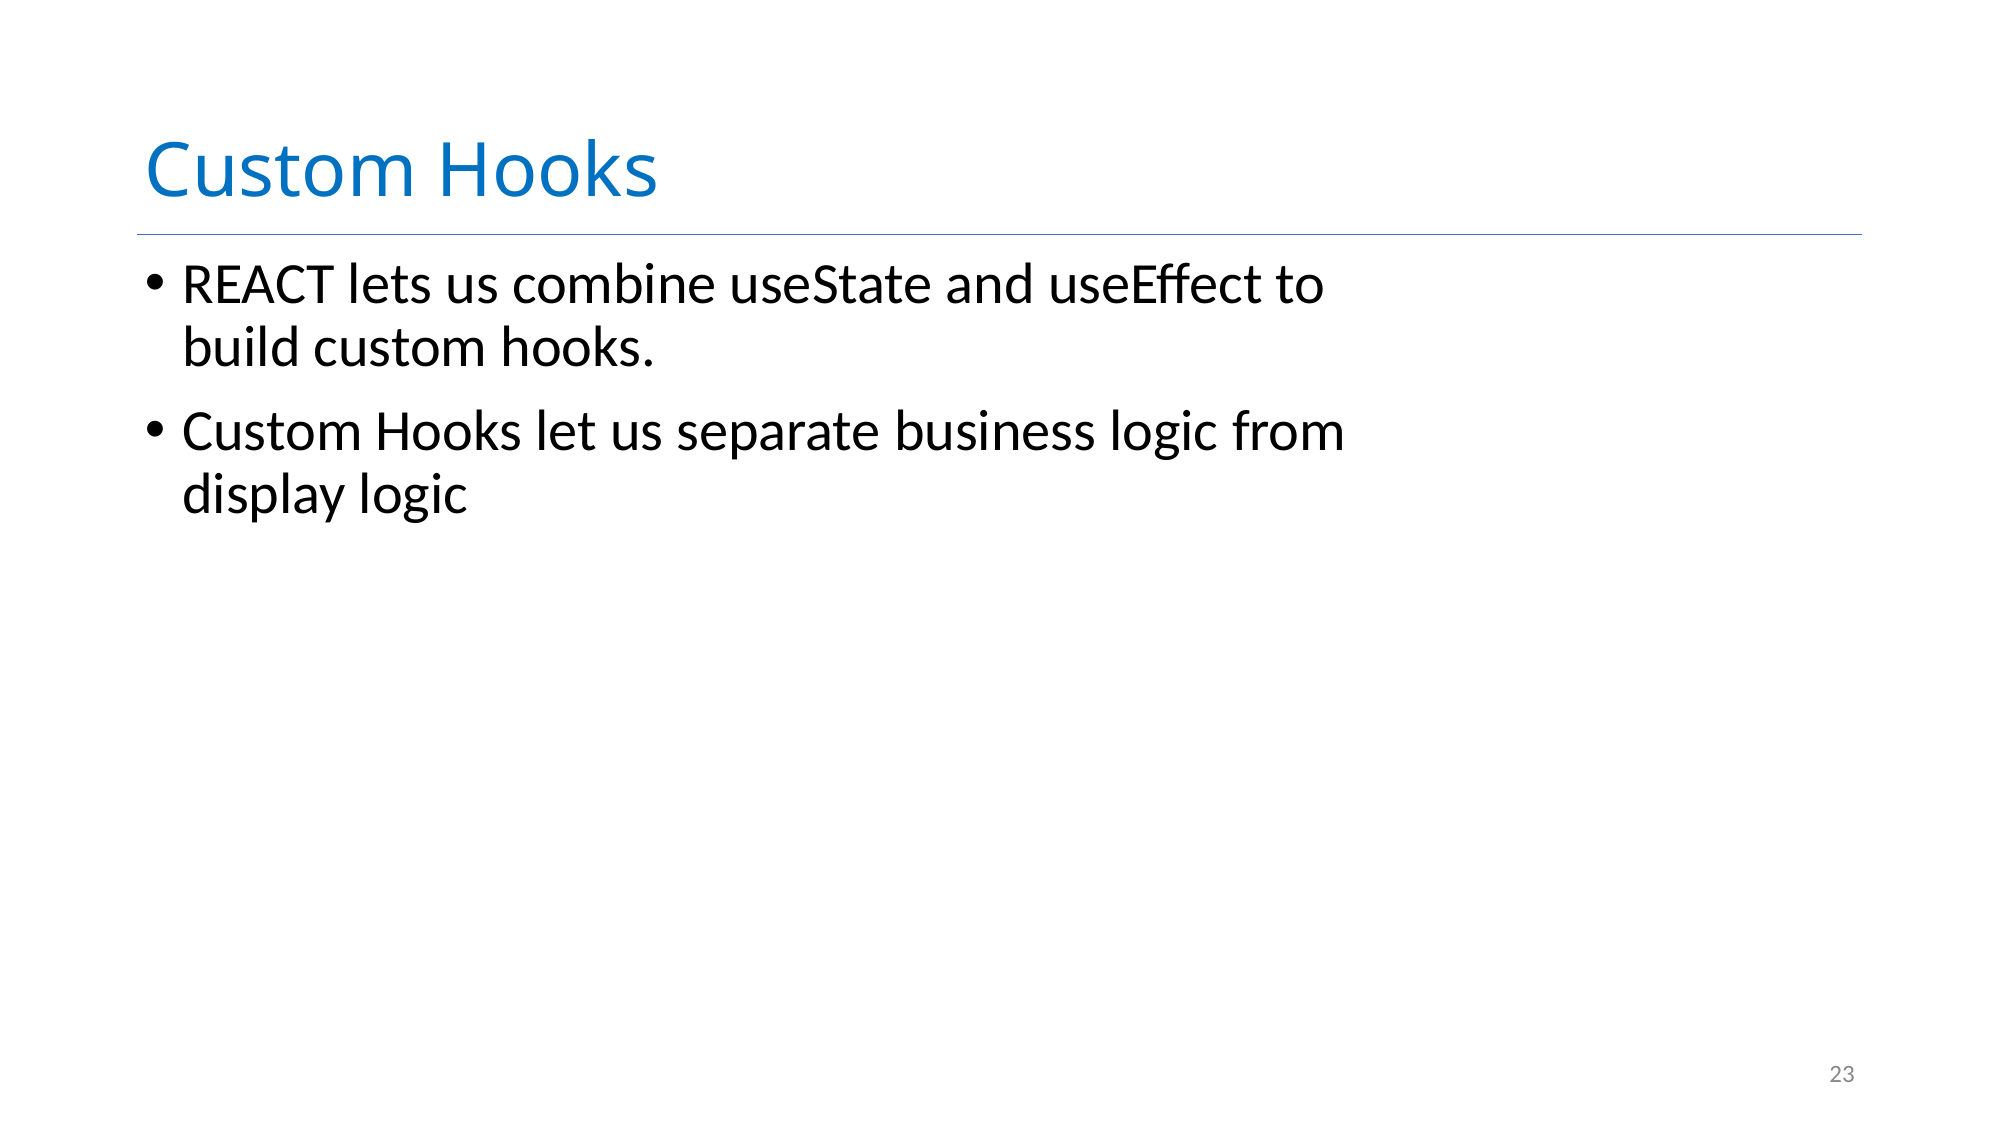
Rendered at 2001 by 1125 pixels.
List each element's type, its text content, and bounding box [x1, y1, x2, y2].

title Custom Hooks [136, 2, 1863, 221]
slide_number 23 [1819, 1051, 1863, 1094]
list REACT lets us combine useState and useEffect to build custom hooks. Custom Hooks let us separate business logic from display logic [136, 245, 1432, 961]
